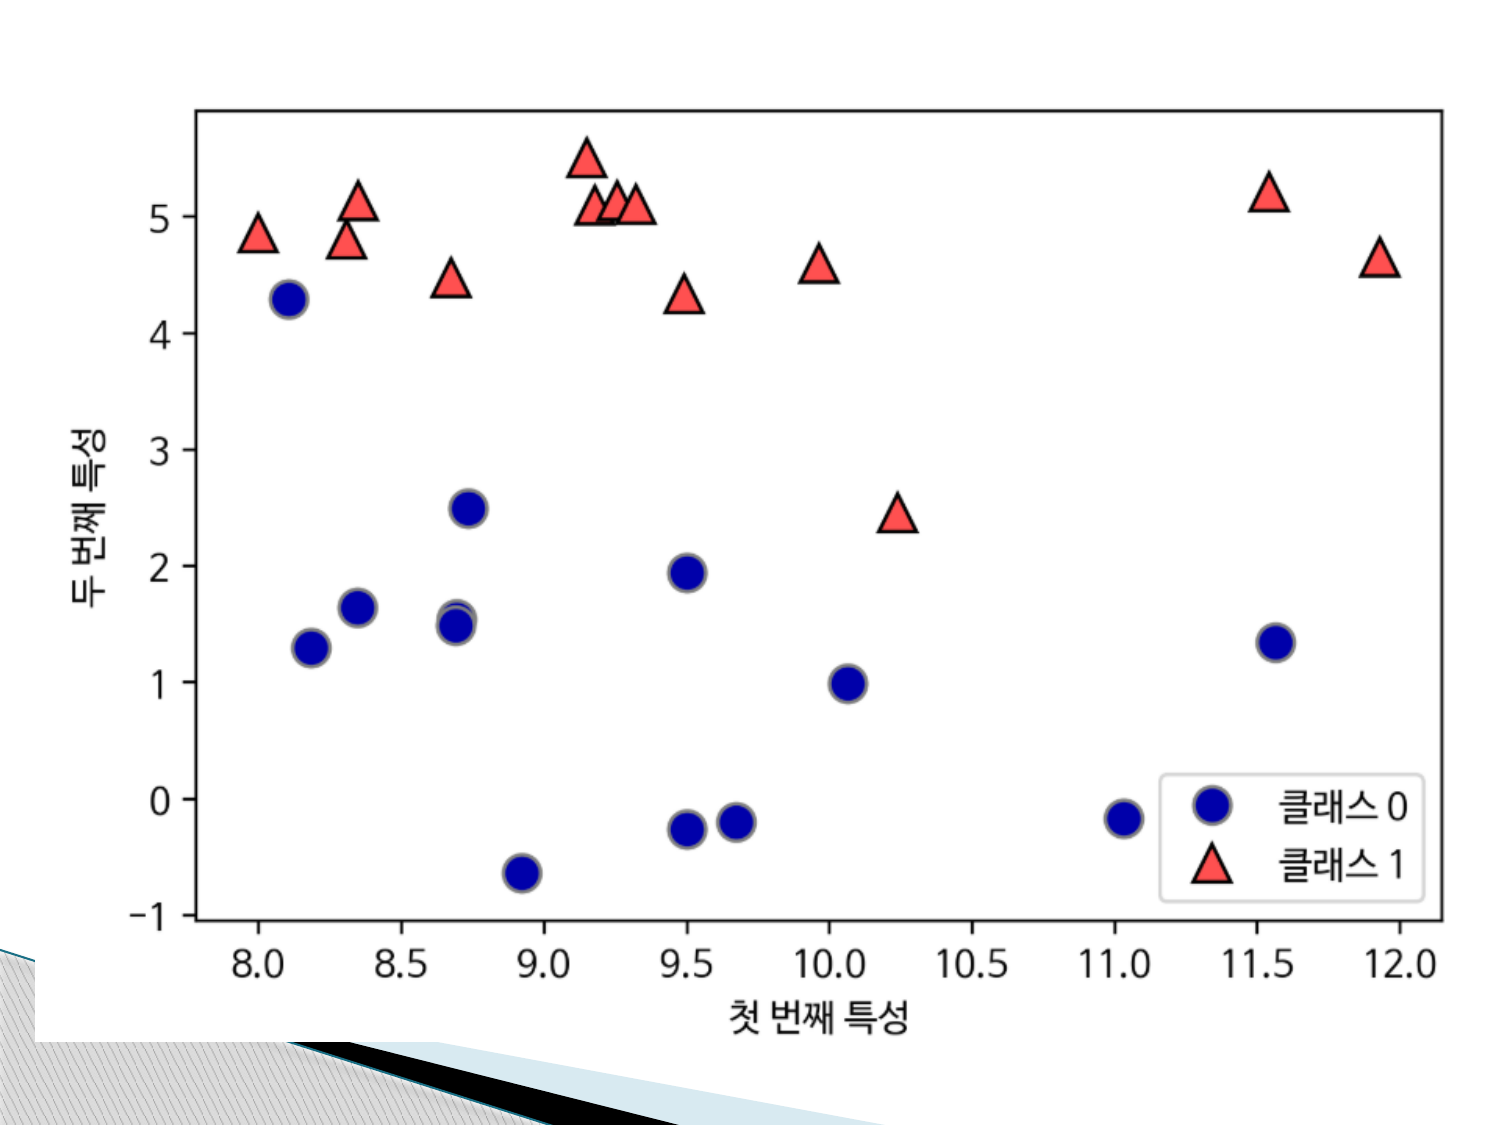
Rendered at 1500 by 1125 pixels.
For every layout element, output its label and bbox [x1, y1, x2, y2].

picture [34, 83, 1466, 1042]
